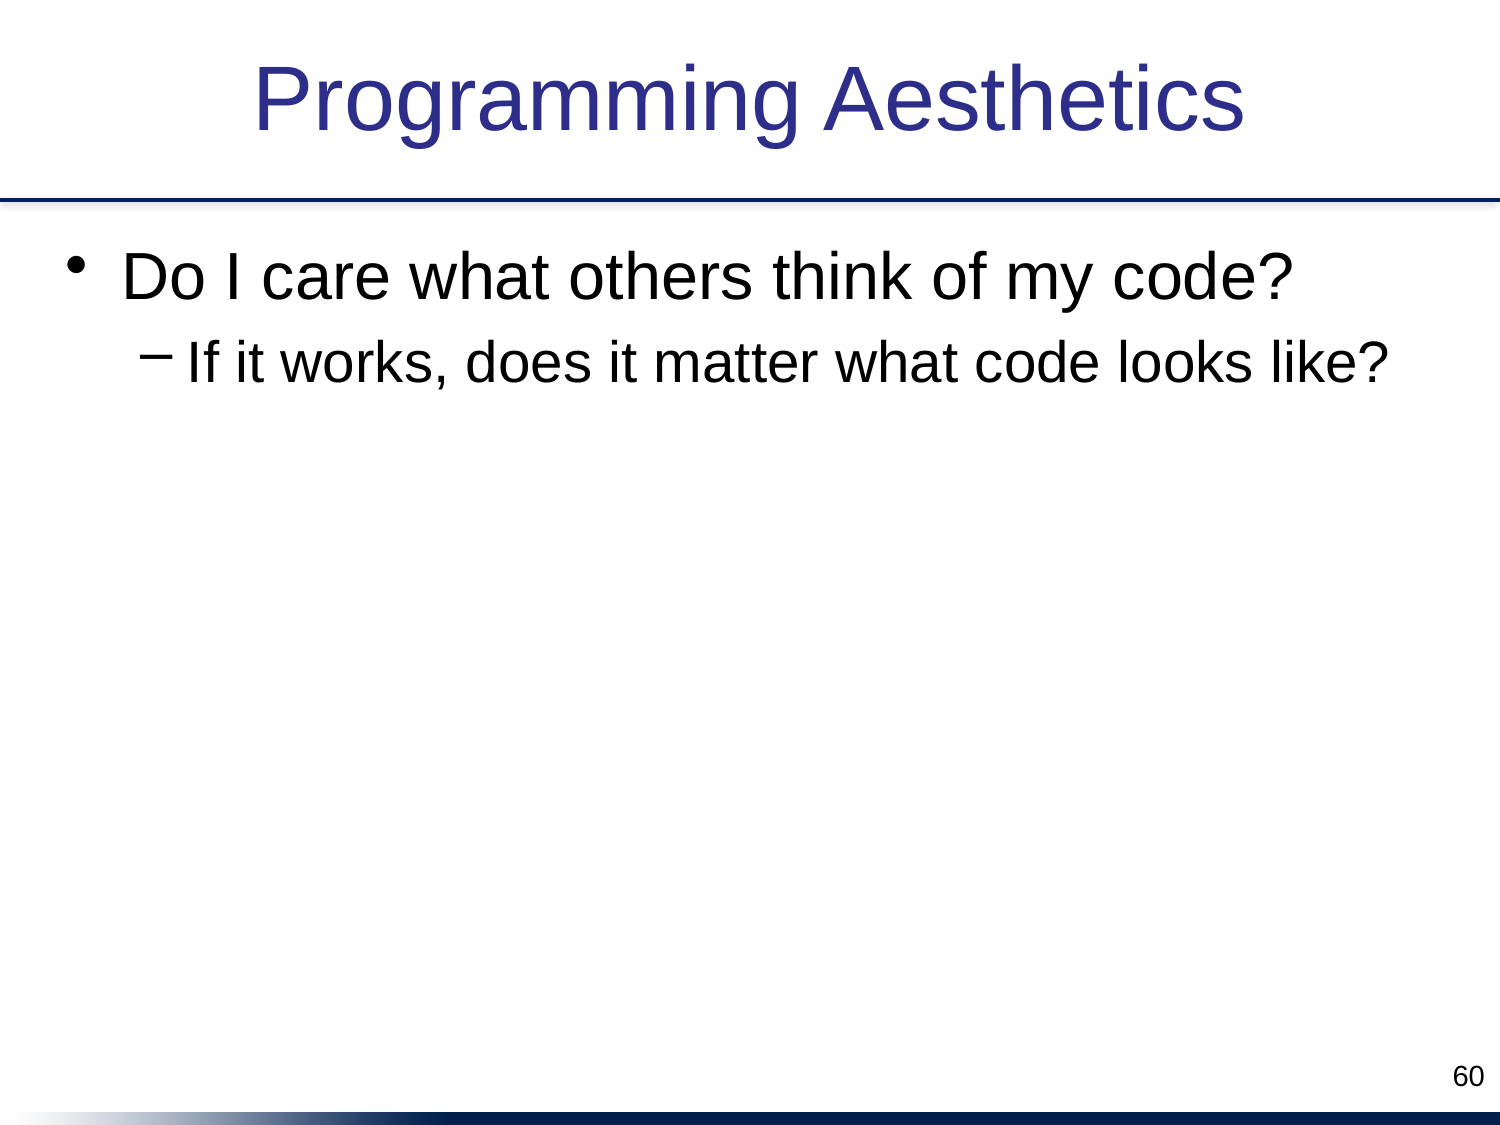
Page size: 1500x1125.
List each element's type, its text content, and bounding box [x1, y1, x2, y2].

slide_number 60 [1149, 1049, 1500, 1125]
list Do I care what others think of my code? If it works, does it matter what code looks like? [50, 224, 1450, 1005]
picture [0, 1112, 1149, 1125]
title Programming Aesthetics [0, 0, 1500, 188]
